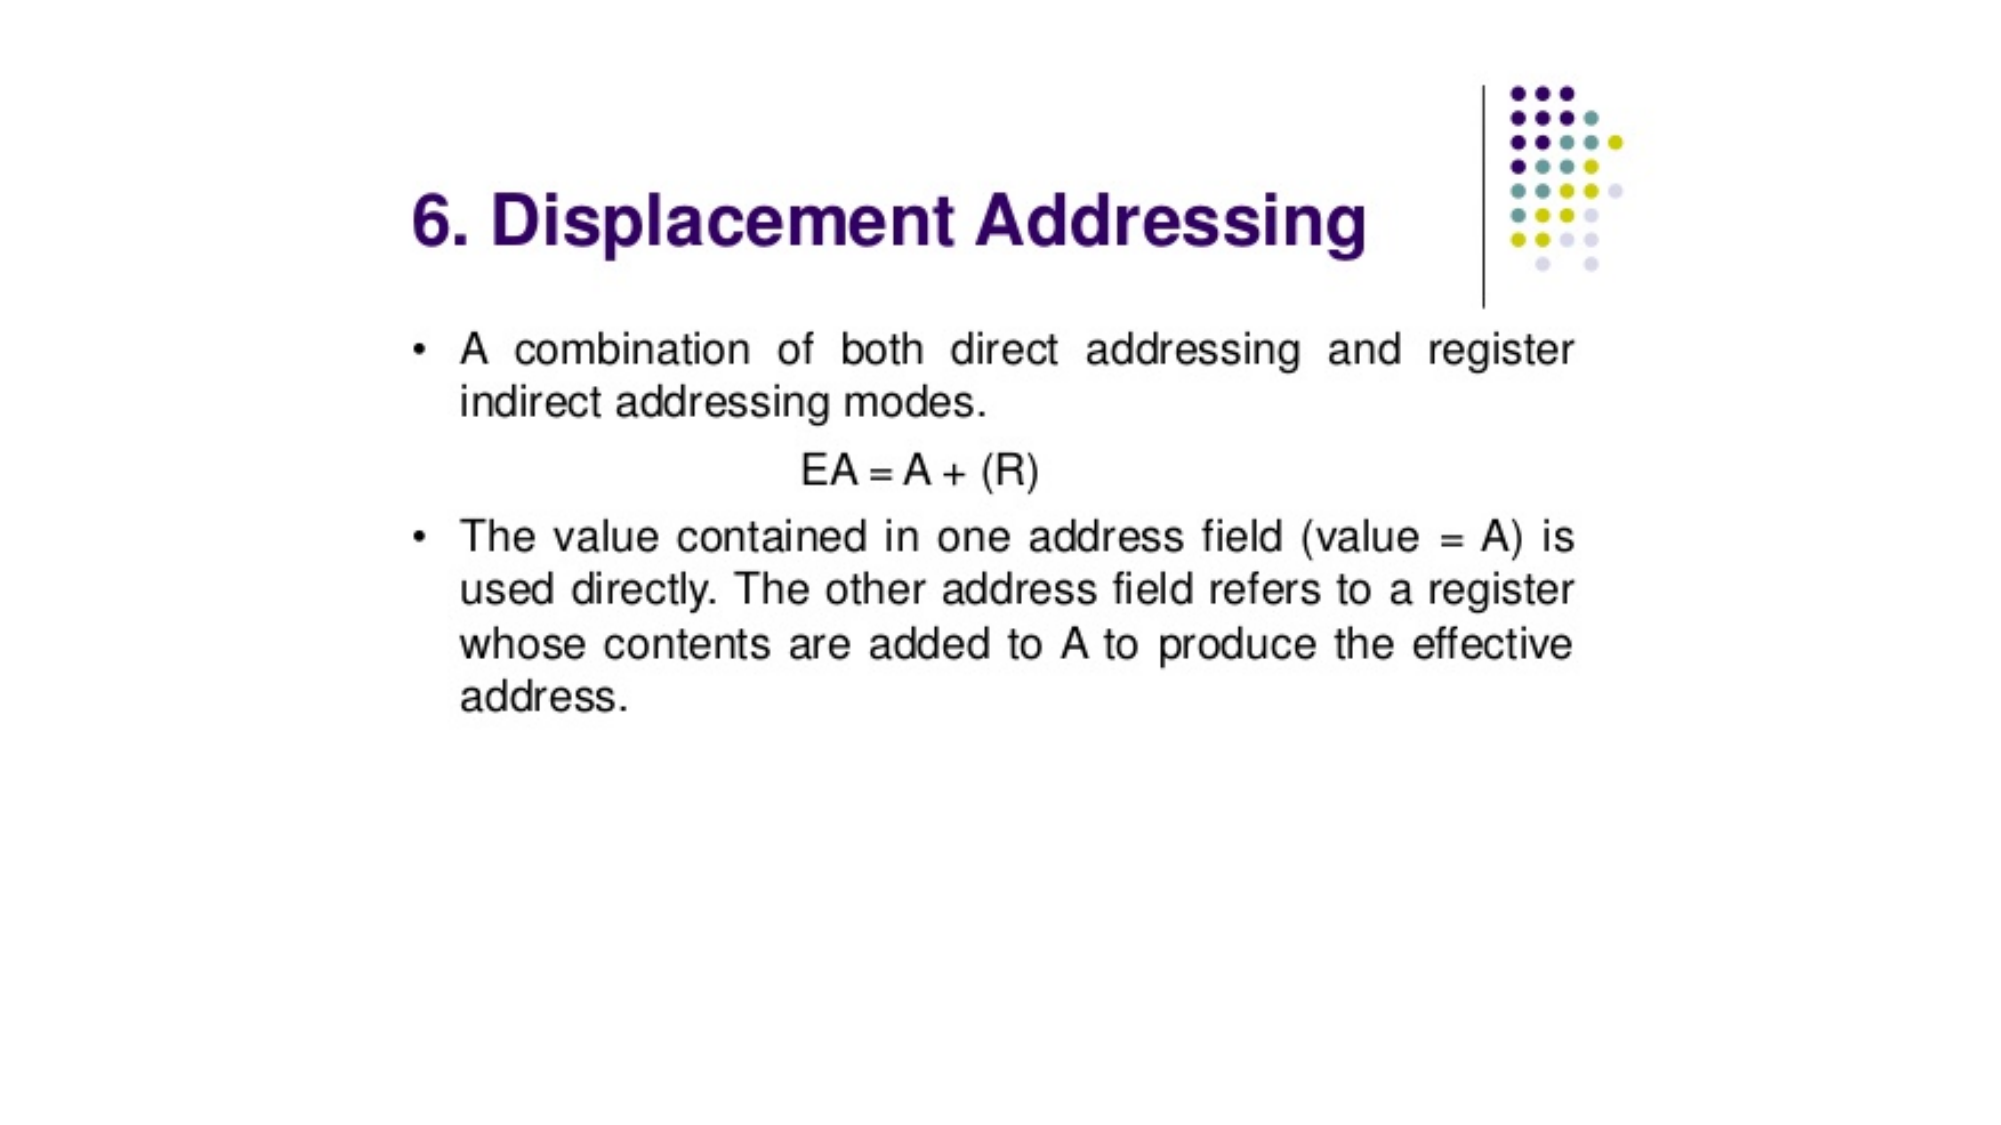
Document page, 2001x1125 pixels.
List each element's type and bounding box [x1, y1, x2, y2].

list [266, 0, 1723, 1125]
